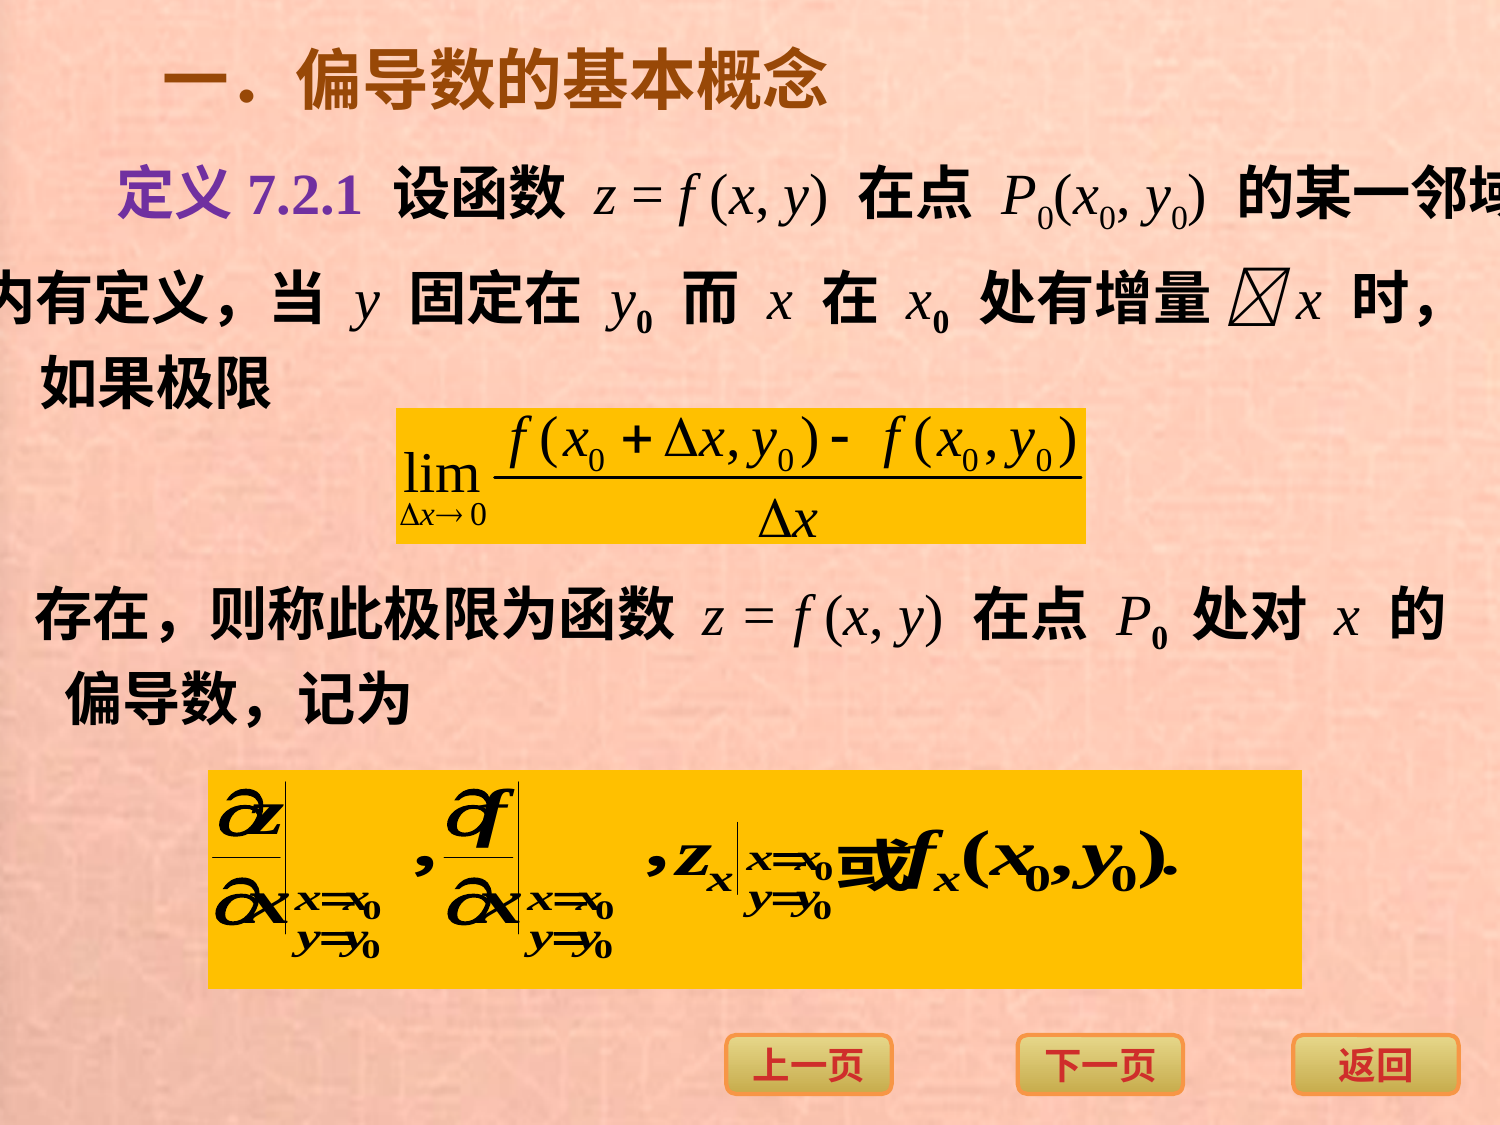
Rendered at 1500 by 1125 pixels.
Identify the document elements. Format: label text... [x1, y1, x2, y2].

text_box [0, 0, 1500, 75]
text_box 存在，则称此极限为函数 z = f (x, y) 在点 P0 处对 x 的 [19, 569, 1462, 664]
text_box 偏导数，记为 [49, 655, 429, 740]
picture [0, 75, 1500, 1125]
text_box 一．偏导数的基本概念 [147, 75, 1023, 126]
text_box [208, 769, 1303, 990]
text_box 定义7.2.1 设函数 z = f (x, y) 在点 P0(x0, y0) 的某一邻域 [101, 149, 1500, 244]
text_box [395, 407, 1087, 545]
text_box 如果极限 [24, 339, 288, 424]
text_box 内有定义，当 y 固定在 y0 而 x 在 x0 处有增量 x 时， [0, 253, 1483, 348]
